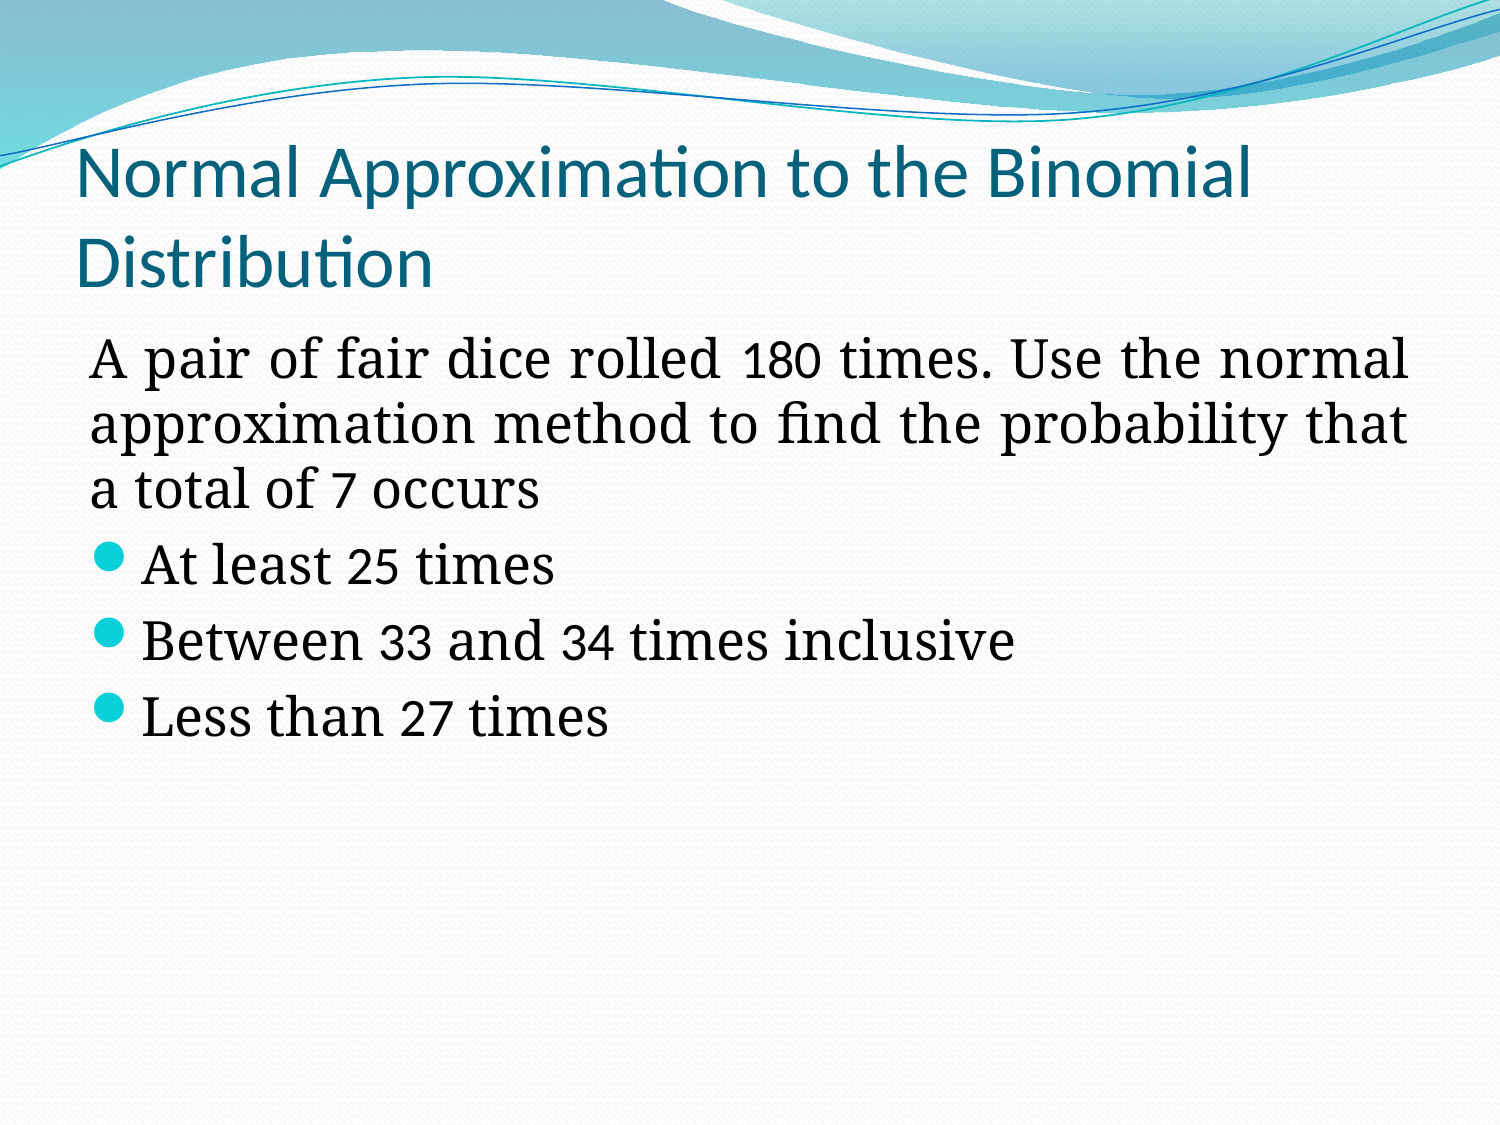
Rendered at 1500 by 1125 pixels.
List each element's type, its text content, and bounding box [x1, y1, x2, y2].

title Normal Approximation to the Binomial Distribution [75, 115, 1425, 303]
list A pair of fair dice rolled 180 times. Use the normal approximation method to find the probability that a total of 7 occurs At least 25 times Between 33 and 34 times inclusive Less than 27 times [75, 317, 1425, 1038]
